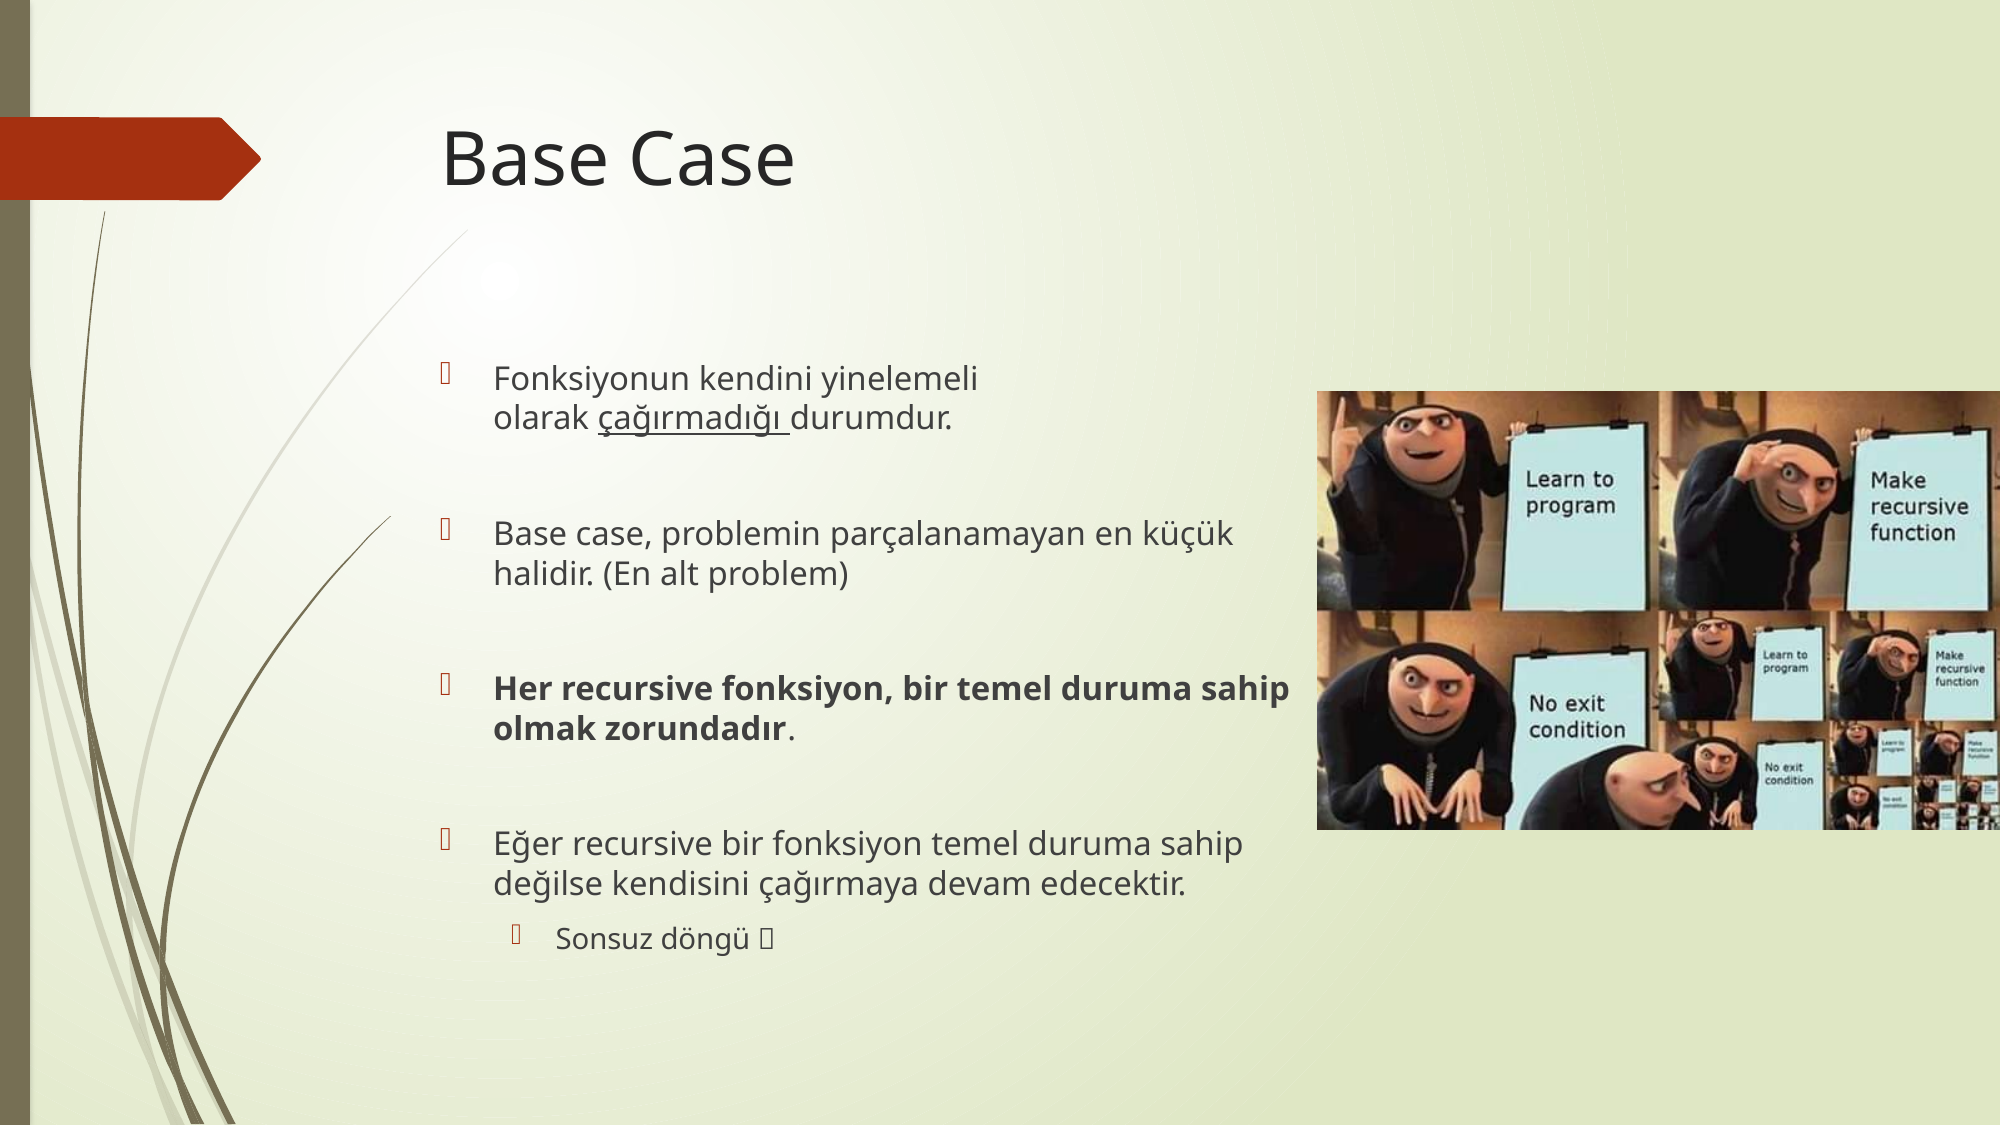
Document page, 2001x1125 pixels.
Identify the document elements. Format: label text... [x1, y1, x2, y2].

list Fonksiyonun kendini yinelemeli olarak çağırmadığı durumdur. Base case, problemin parçalanamayan en küçük halidir. (En alt problem) Her recursive fonksiyon, bir temel duruma sahip olmak zorundadır. Eğer recursive bir fonksiyon temel duruma sahip değilse kendisini çağırmaya devam edecektir. Sonsuz döngü  [424, 350, 1318, 970]
picture [1317, 391, 2000, 830]
title Base Case [425, 102, 1888, 313]
